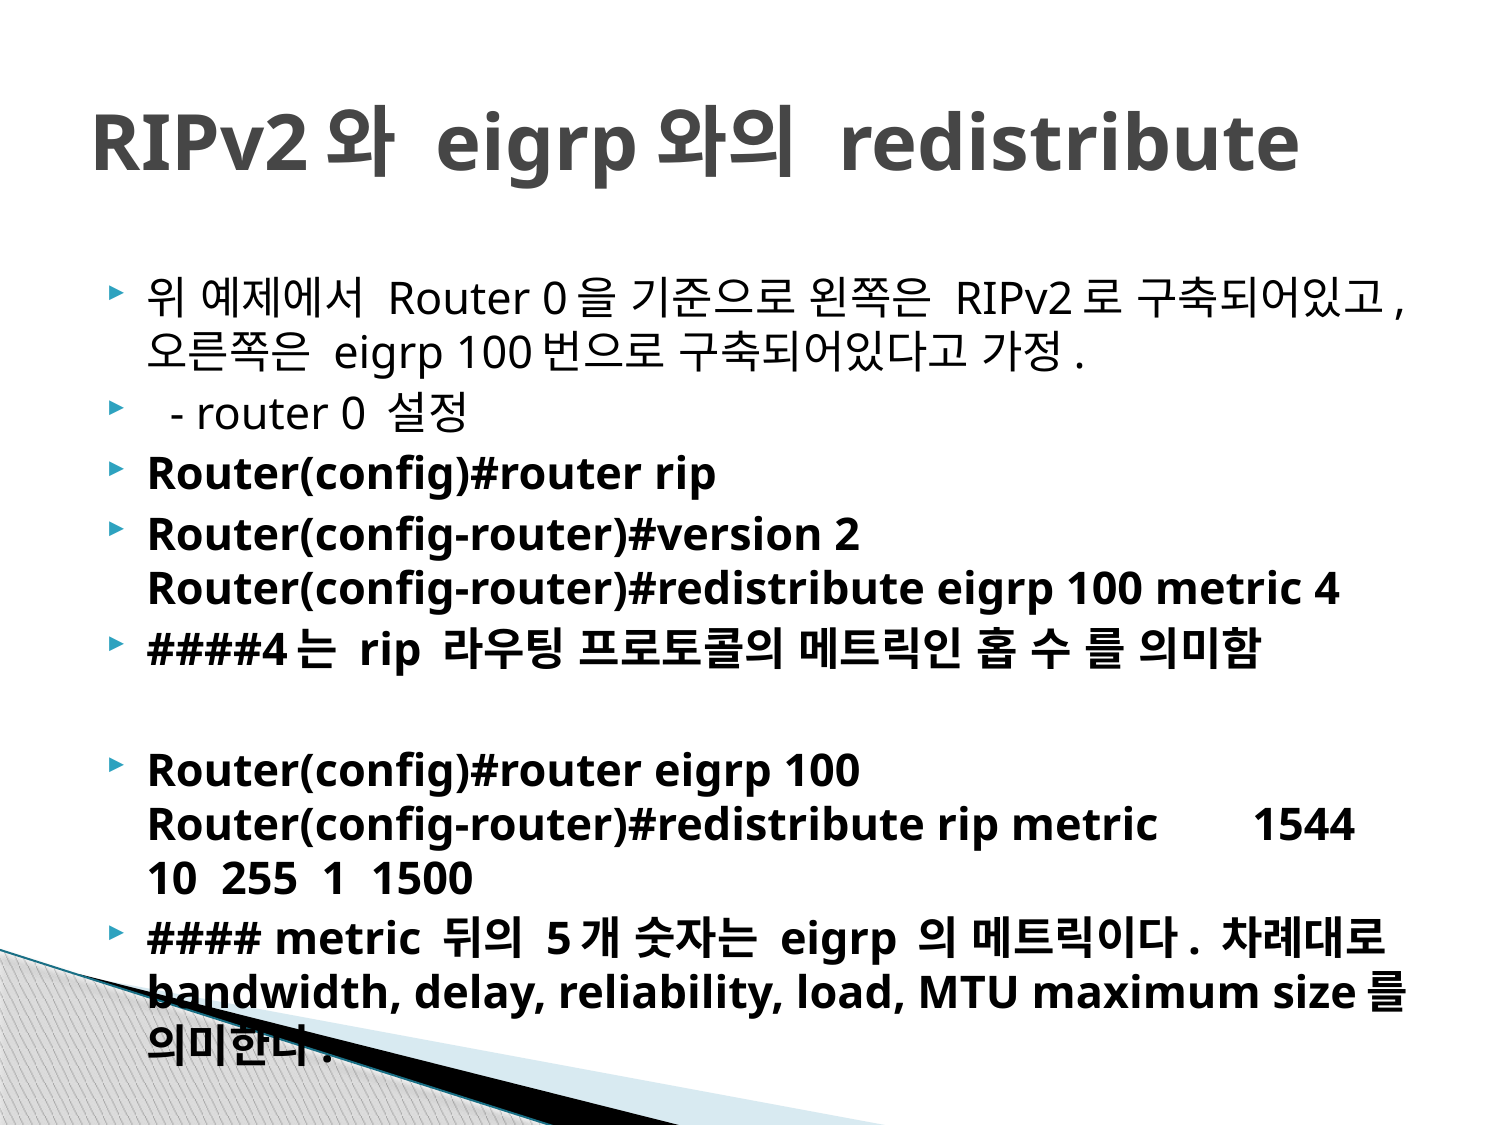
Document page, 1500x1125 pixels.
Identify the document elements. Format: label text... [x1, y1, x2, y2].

title RIPv2와 eigrp와의 redistribute [75, 45, 1425, 233]
list 위 예제에서 Router 0을 기준으로 왼쪽은 RIPv2로 구축되어있고, 오른쪽은 eigrp 100번으로 구축되어있다고 가정. - router 0 설정 Router(config)#router rip Router(config-router)#version 2 Router(config-router)#redistribute eigrp 100 metric 4 ####4는 rip 라우팅 프로토콜의 메트릭인 홉 수 를 의미함 Router(config)#router eigrp 100 Router(config-router)#redistribute rip metric 1544 10 255 1 1500 #### metric 뒤의 5개 숫자는 eigrp 의 메트릭이다. 차례대로 bandwidth, delay, reliability, load, MTU maximum size를 의미한다. [75, 262, 1425, 1094]
